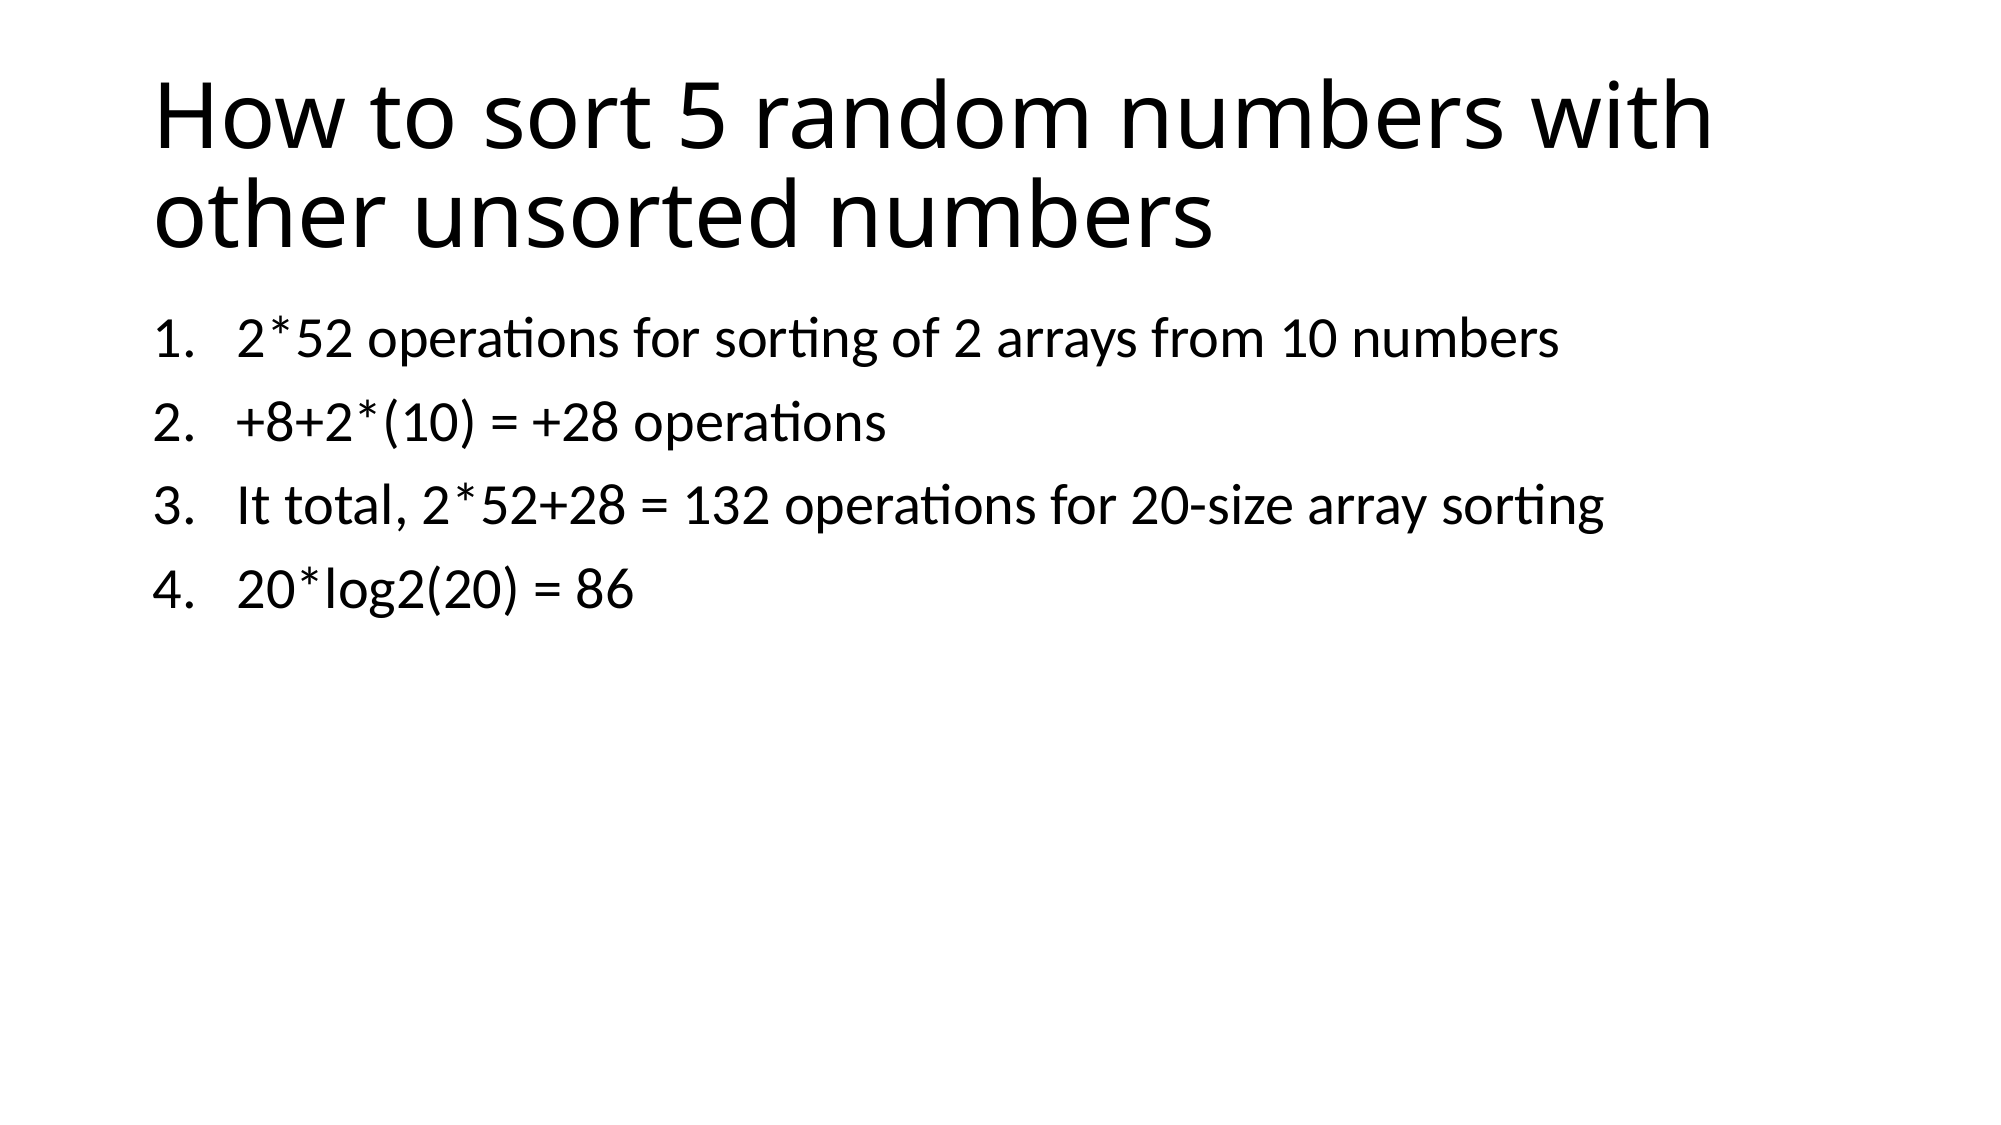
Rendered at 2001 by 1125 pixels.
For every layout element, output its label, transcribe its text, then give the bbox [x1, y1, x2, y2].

list 2*52 operations for sorting of 2 arrays from 10 numbers +8+2*(10) = +28 operations It total, 2*52+28 = 132 operations for 20-size array sorting 20*log2(20) = 86 [137, 299, 1863, 1014]
title How to sort 5 random numbers with other unsorted numbers [137, 59, 1863, 278]
